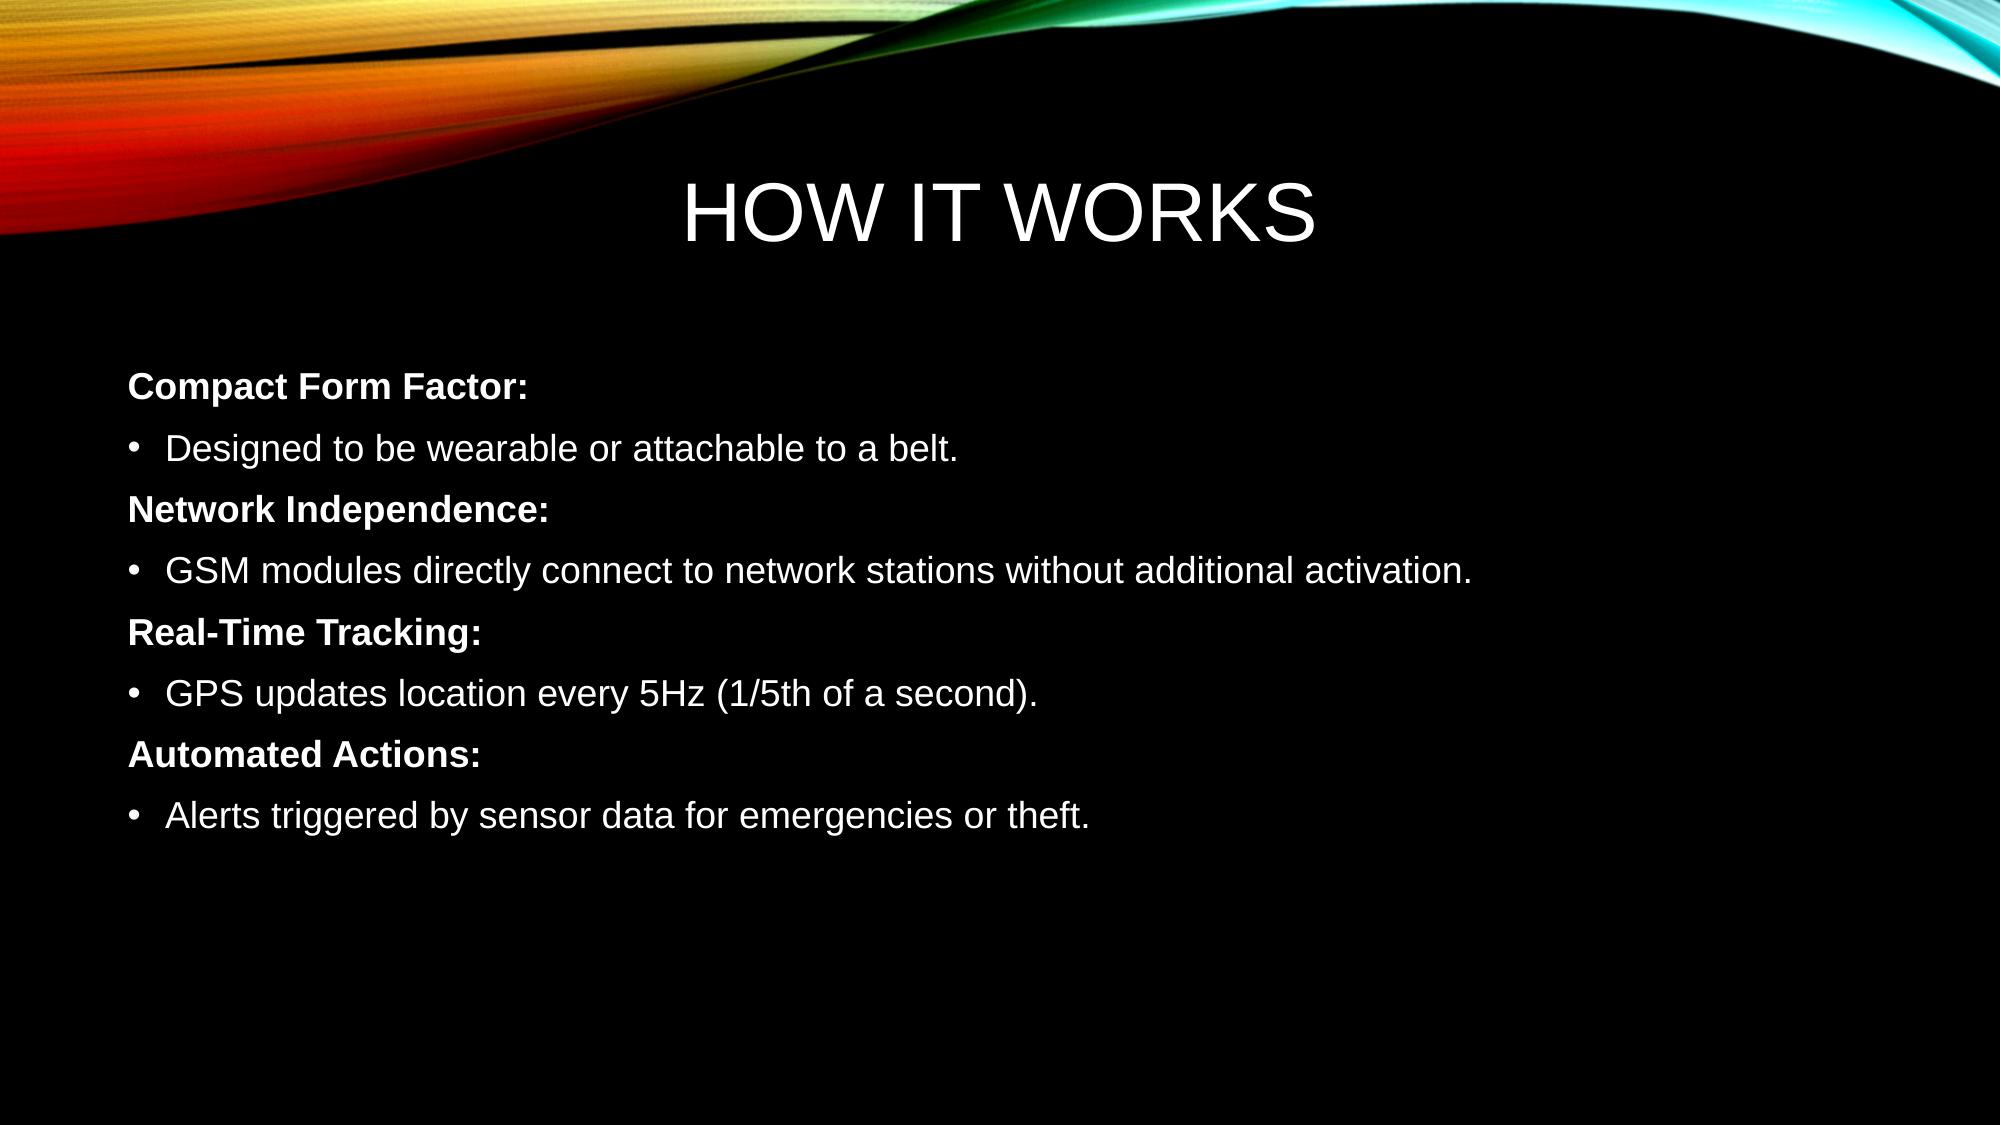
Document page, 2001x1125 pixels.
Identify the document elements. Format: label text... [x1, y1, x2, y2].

picture [0, 0, 2000, 237]
list Compact Form Factor: Designed to be wearable or attachable to a belt. Network Independence: GSM modules directly connect to network stations without additional activation. Real-Time Tracking: GPS updates location every 5Hz (1/5th of a second). Automated Actions: Alerts triggered by sensor data for emergencies or theft. [112, 360, 1888, 1021]
title How It Works [293, 108, 1707, 321]
